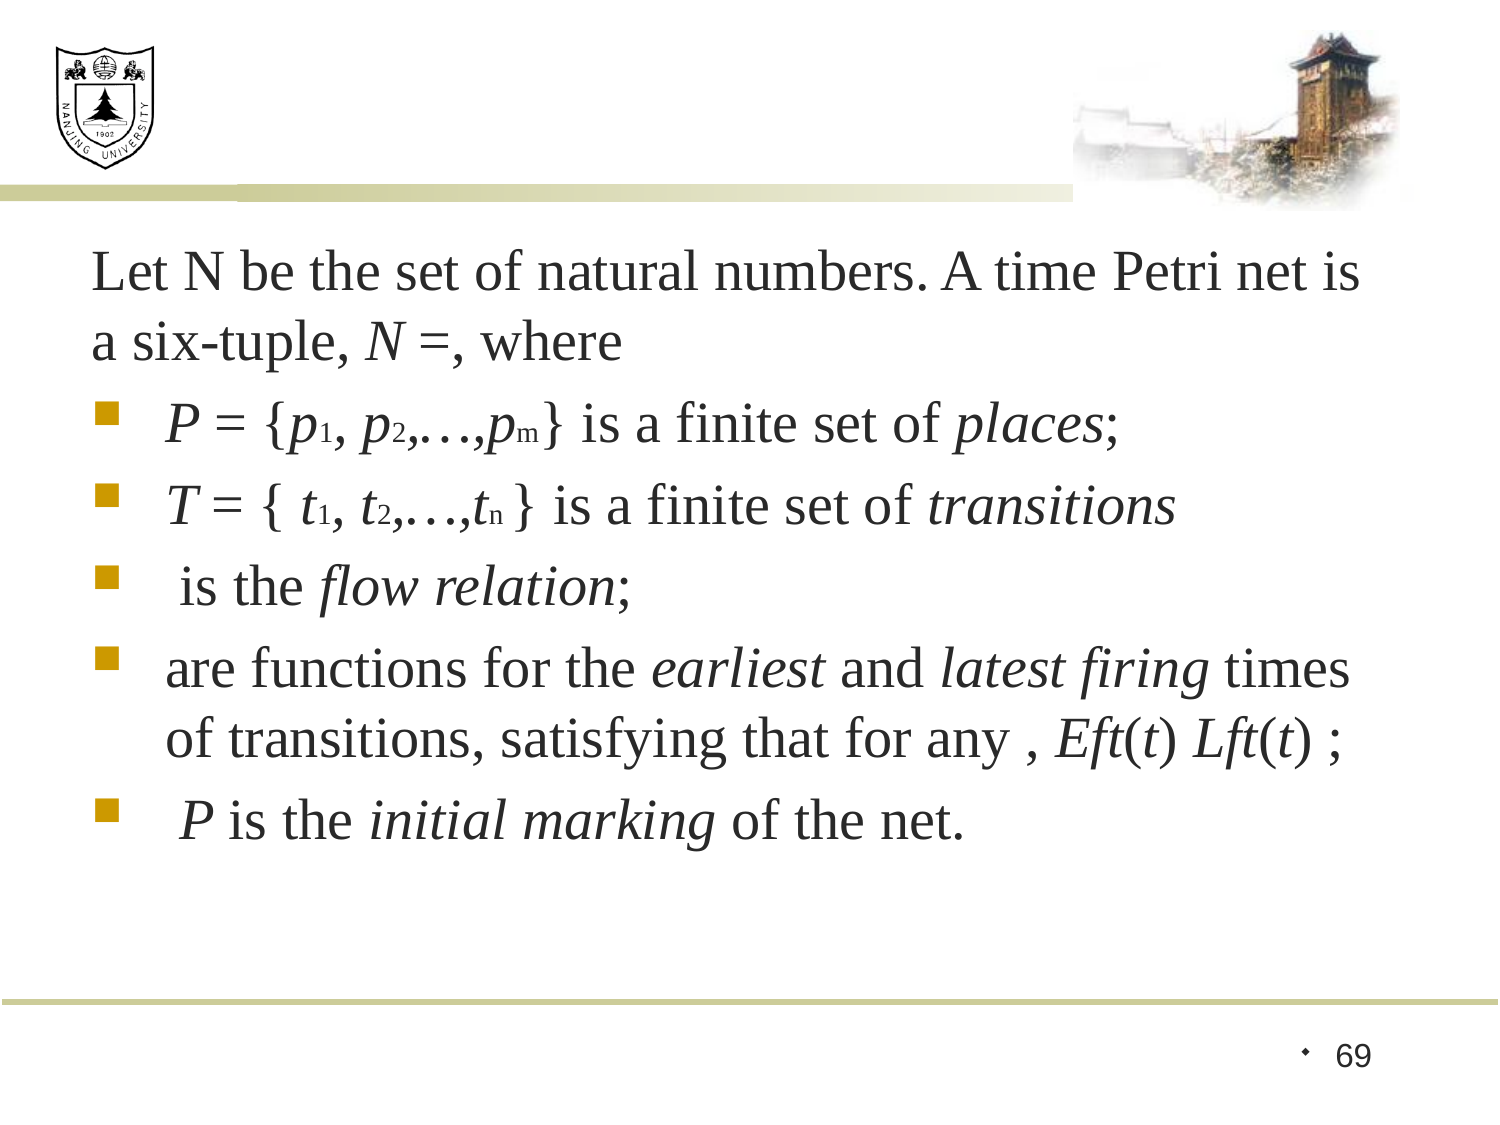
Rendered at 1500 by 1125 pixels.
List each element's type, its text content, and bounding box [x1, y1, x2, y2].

slide_number 69 [1234, 1030, 1388, 1107]
picture [2, 999, 1498, 1005]
picture [50, 42, 160, 173]
picture [1073, 30, 1400, 211]
